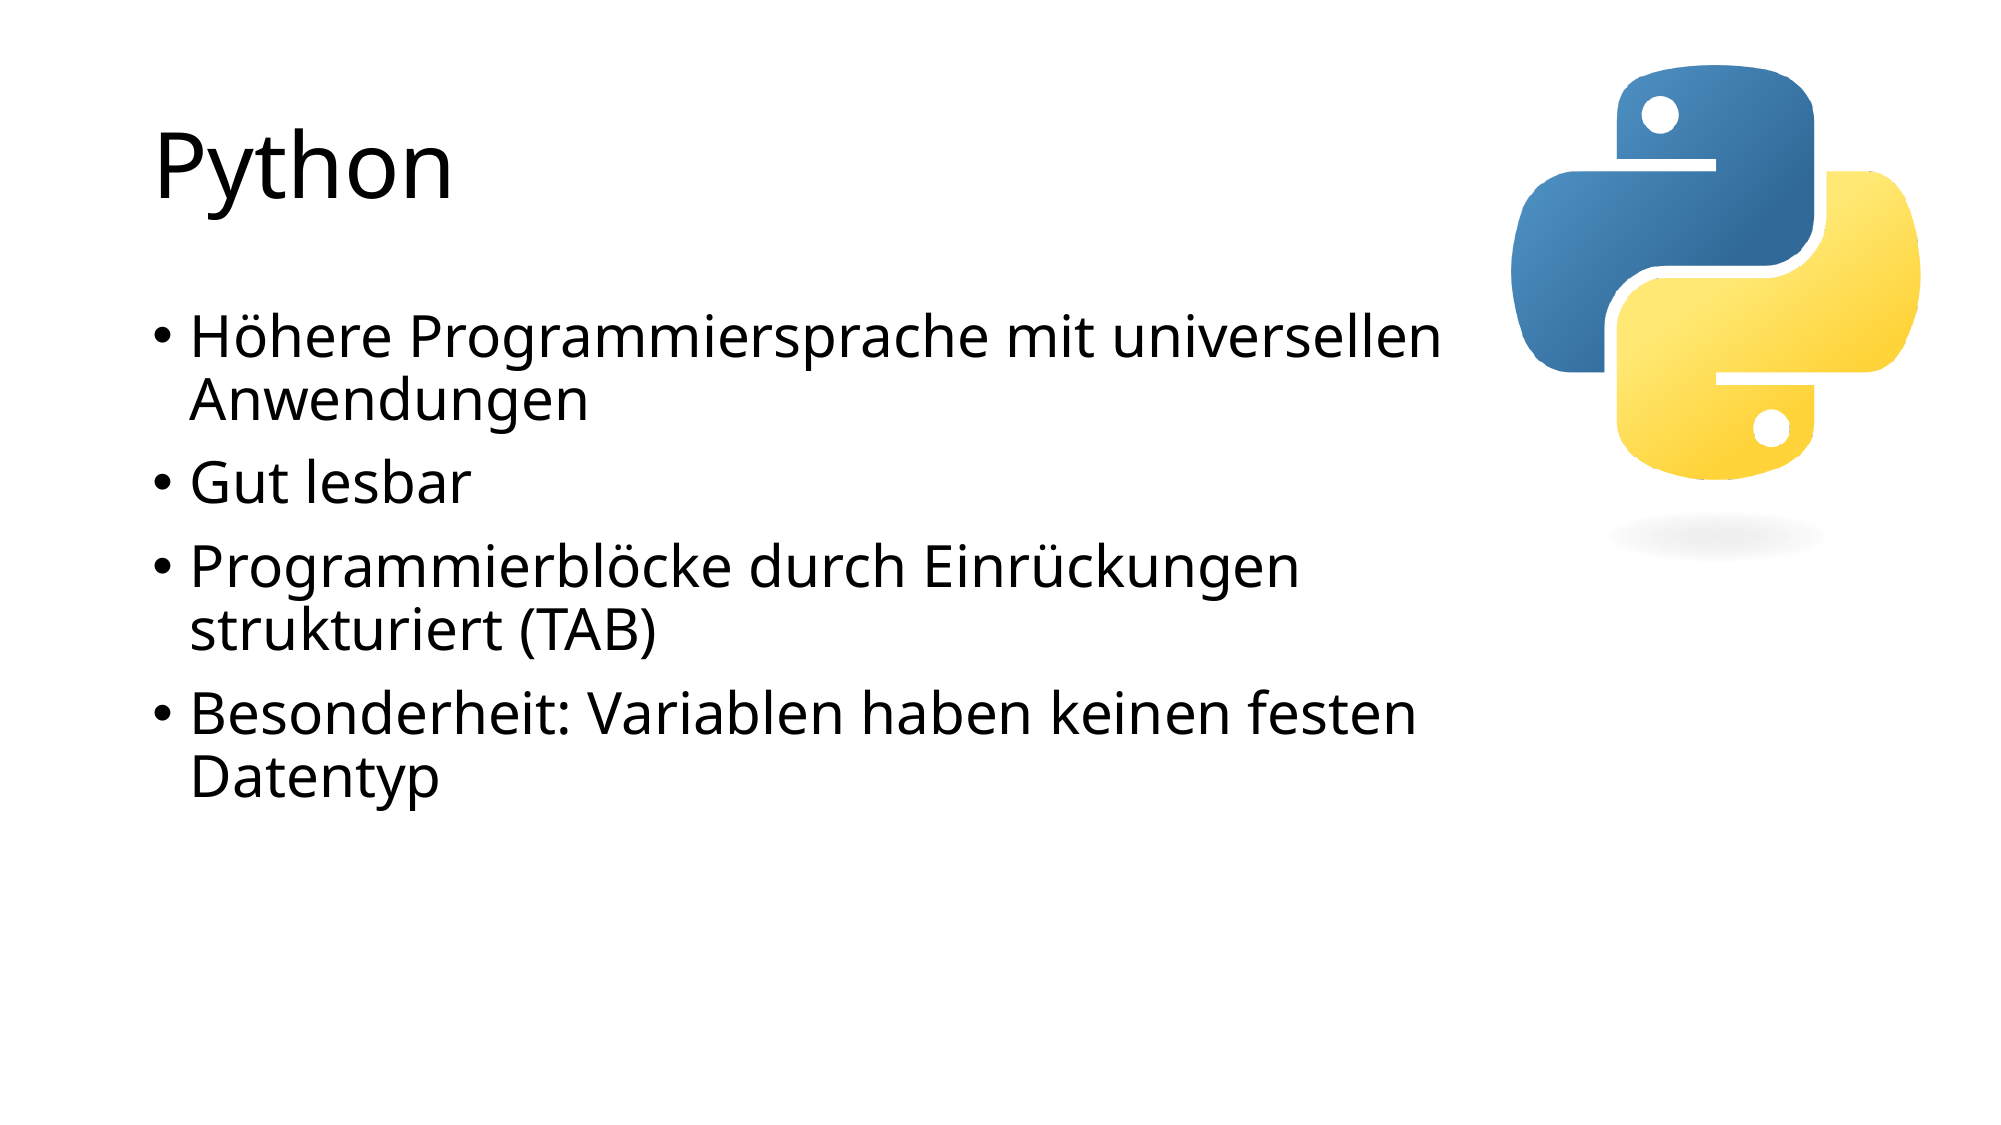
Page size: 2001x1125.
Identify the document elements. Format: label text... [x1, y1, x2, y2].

title Python [137, 59, 1863, 278]
list Höhere Programmiersprache mit universellen Anwendungen Gut lesbar Programmierblöcke durch Einrückungen strukturiert (TAB) Besonderheit: Variablen haben keinen festen Datentyp [137, 299, 1496, 1014]
picture [1511, 65, 1965, 563]
